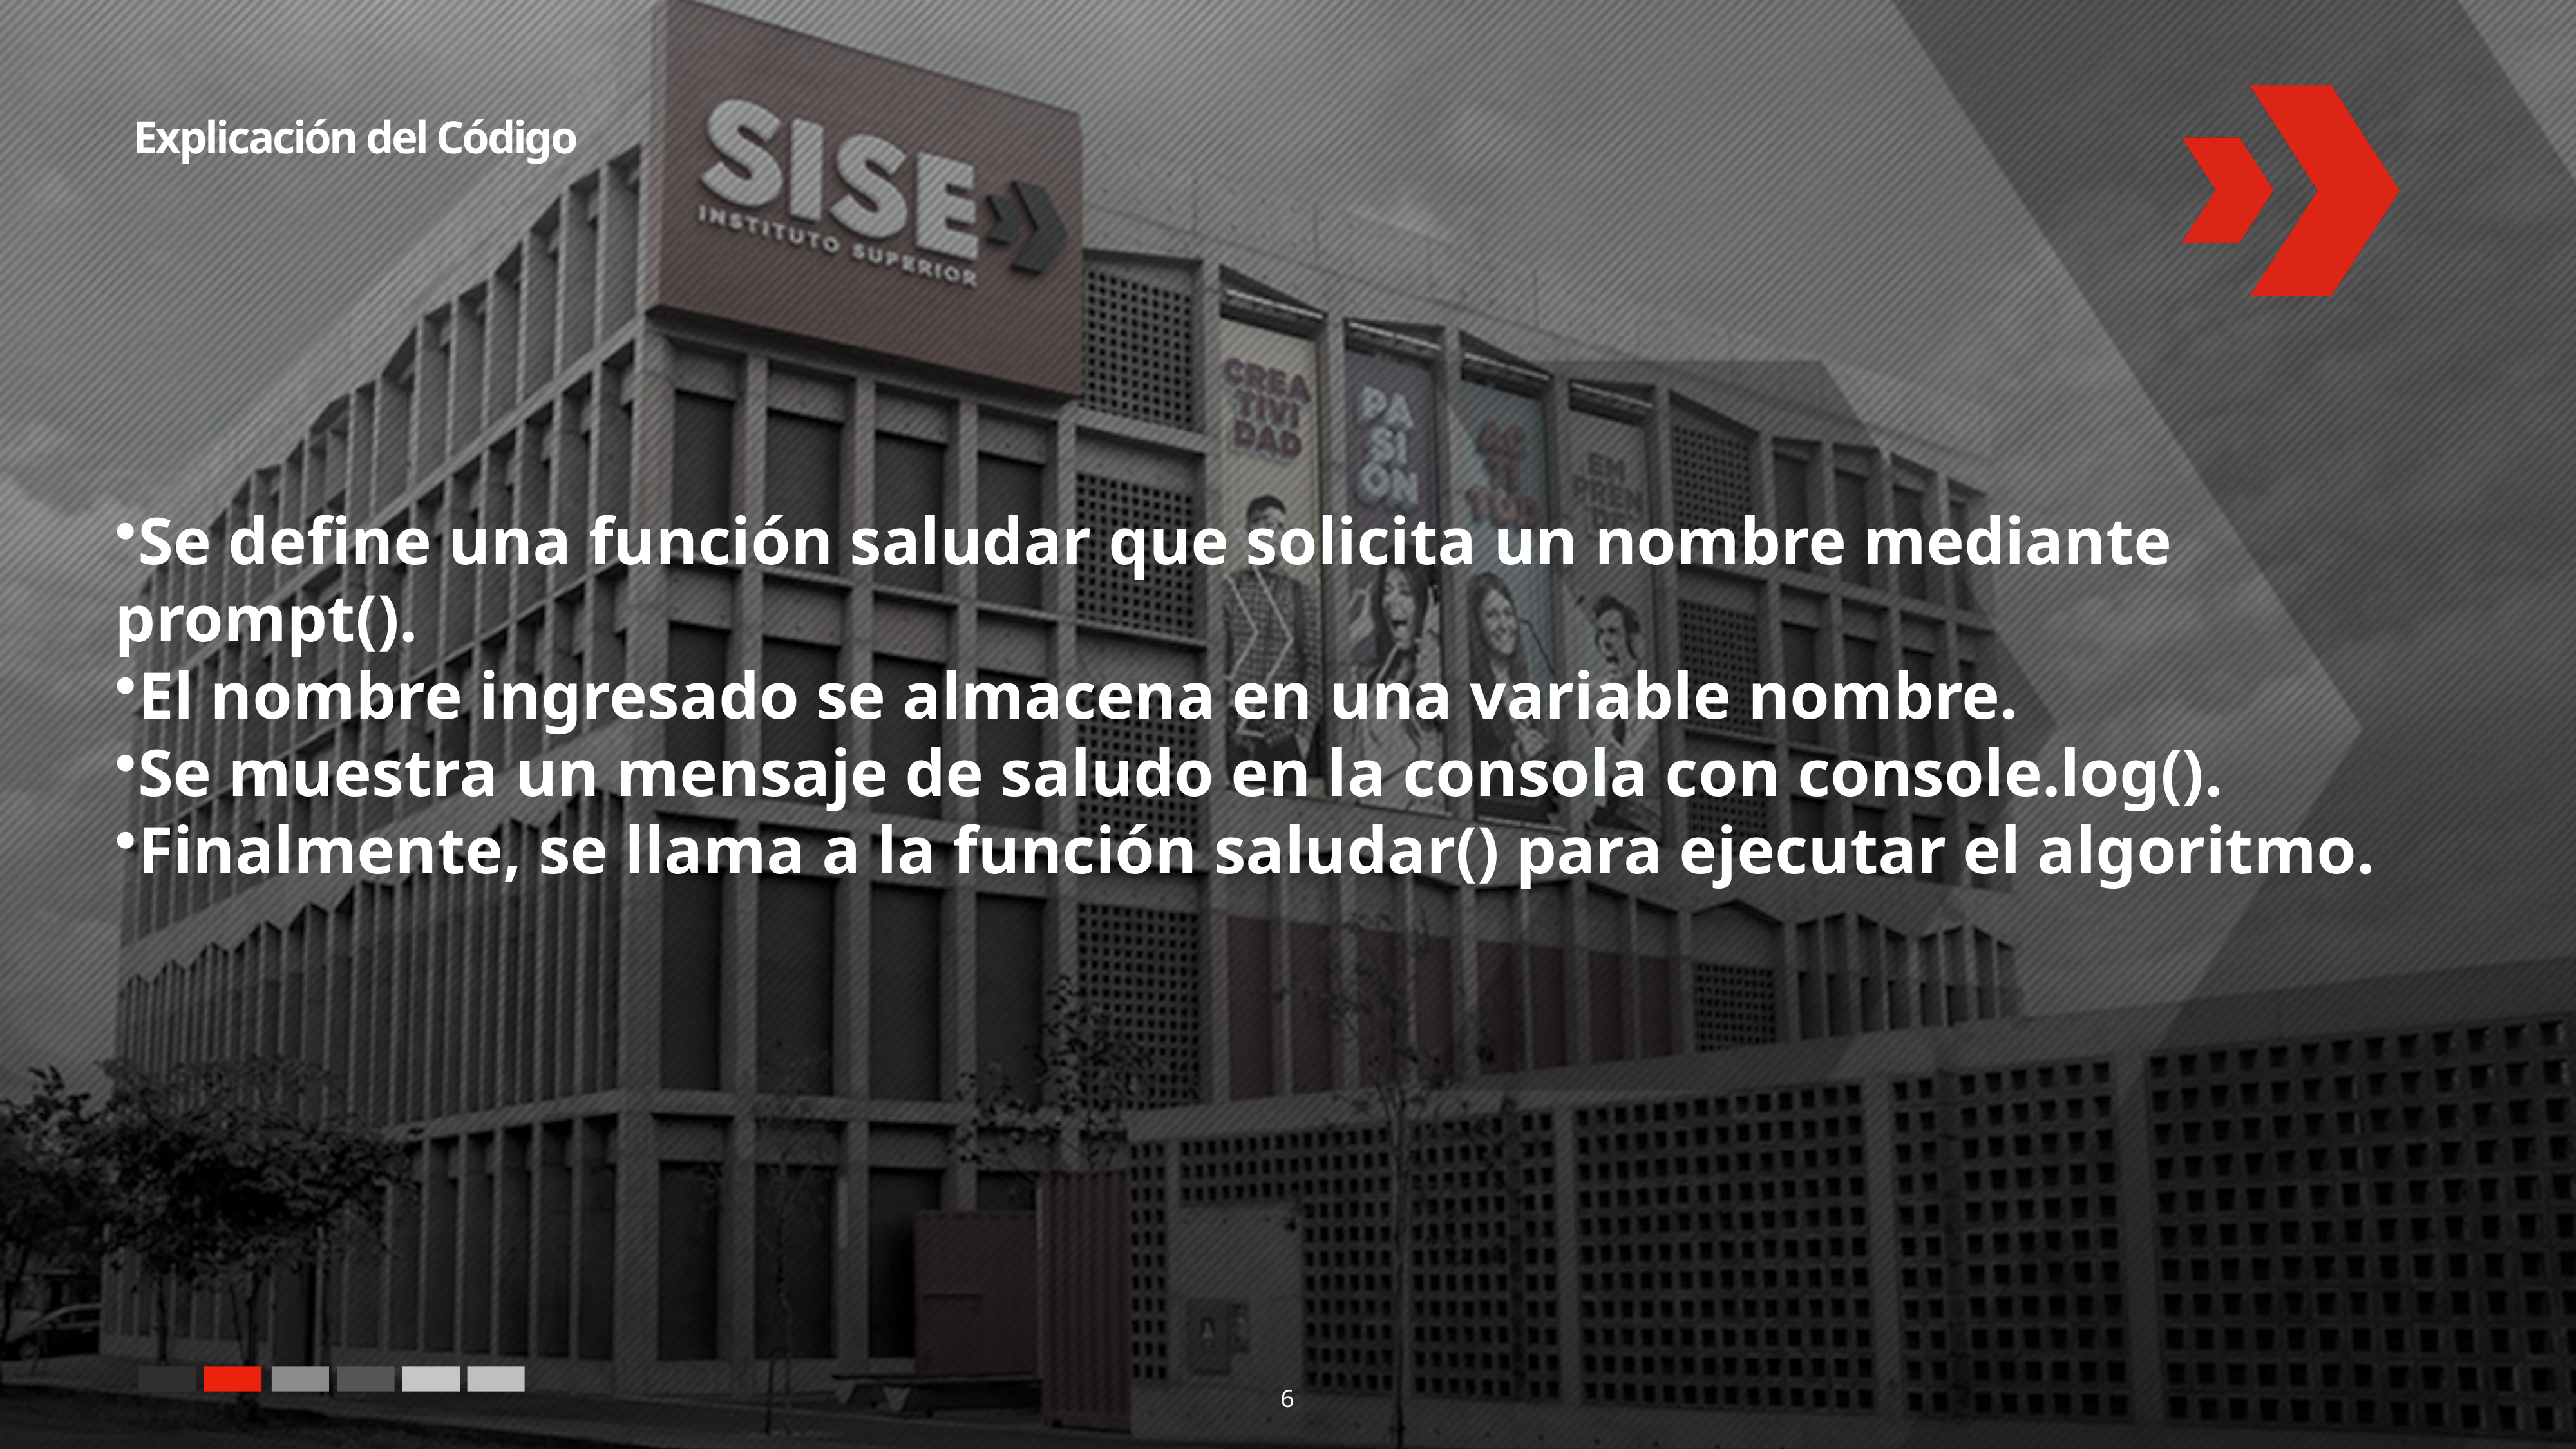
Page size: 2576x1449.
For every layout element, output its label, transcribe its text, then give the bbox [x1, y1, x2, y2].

title Explicación del Código [127, 113, 2449, 266]
picture [0, 0, 2576, 1449]
list Se define una función saludar que solicita un nombre mediante prompt(). El nombre ingresado se almacena en una variable nombre. Se muestra un mensaje de saludo en la consola con console.log(). Finalmente, se llama a la función saludar() para ejecutar el algoritmo. [105, 272, 2478, 1114]
slide_number 6 [1274, 1381, 1300, 1422]
